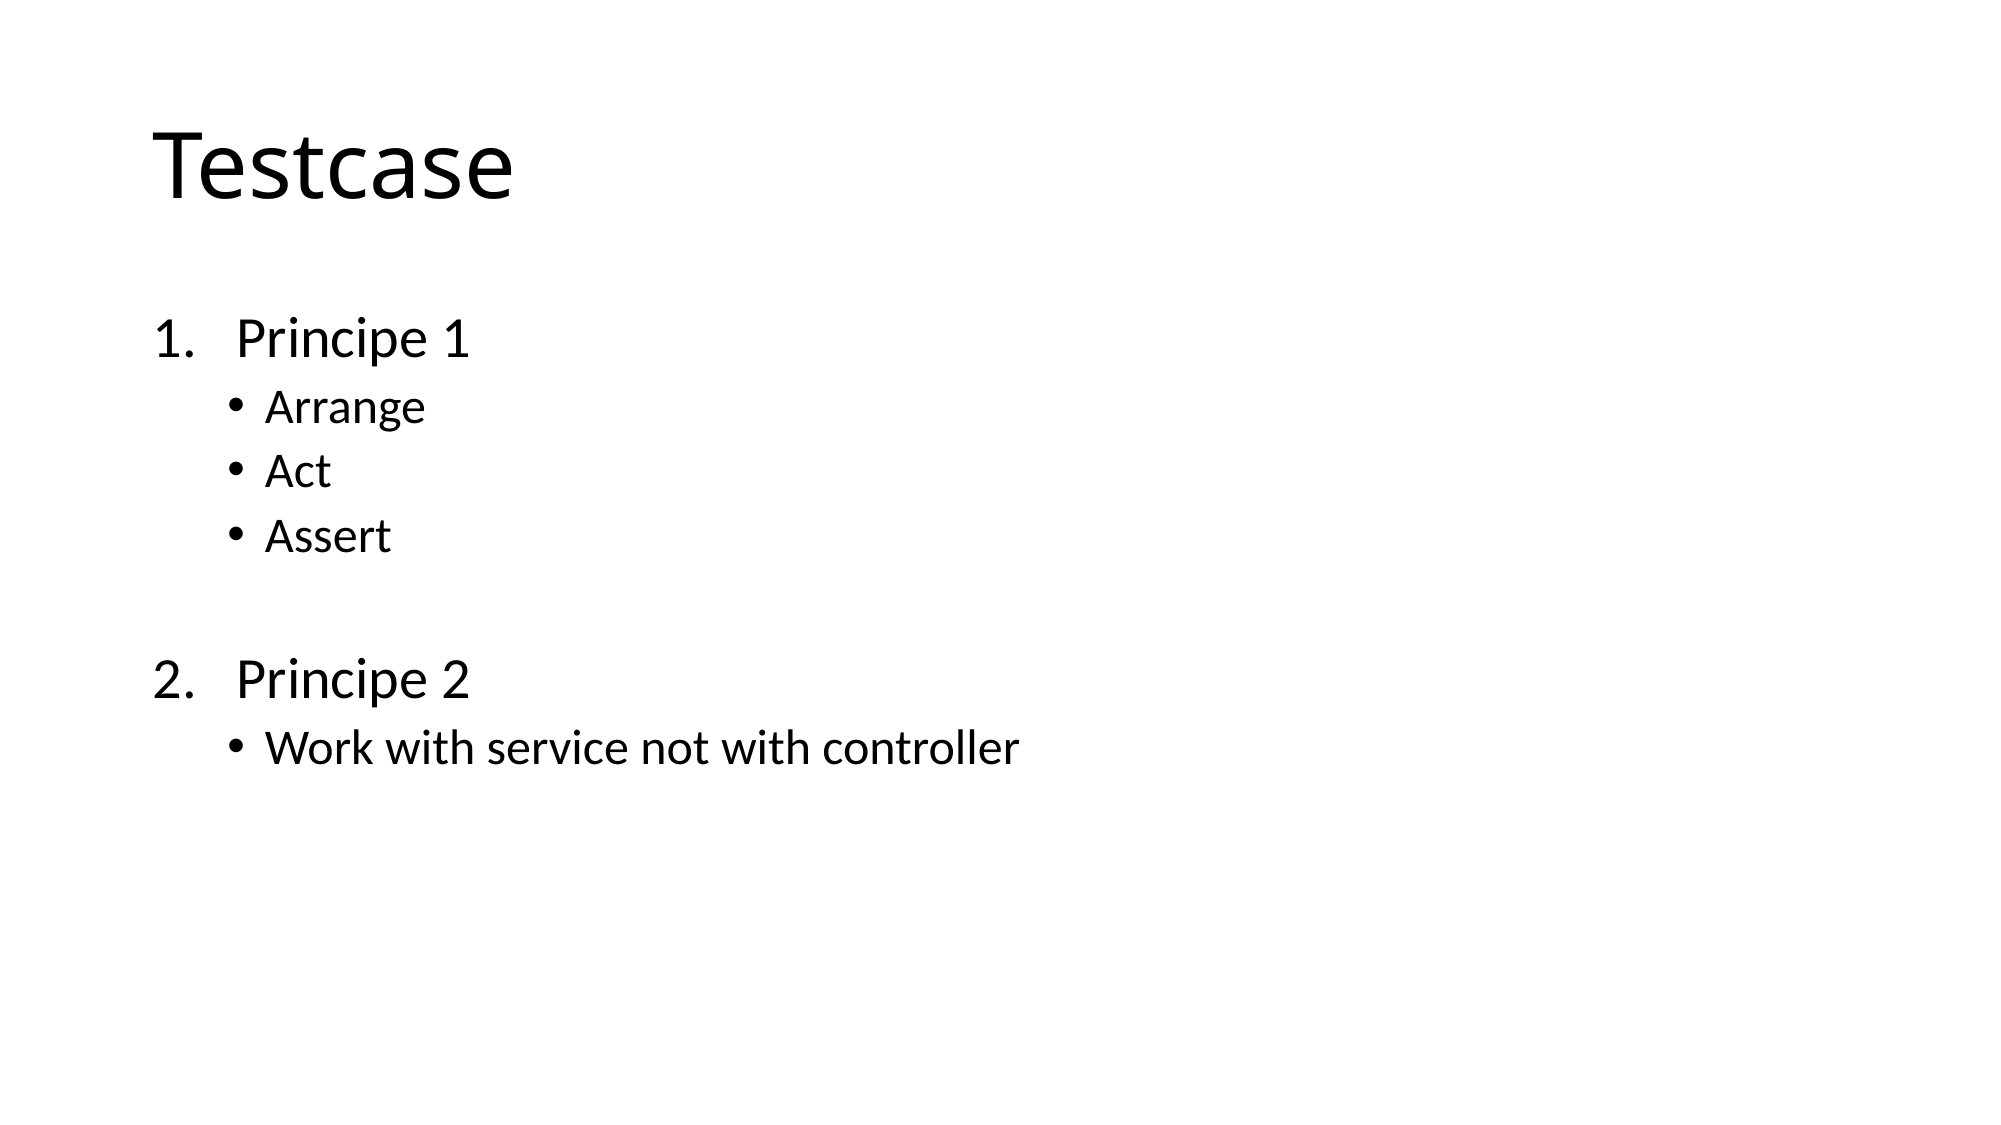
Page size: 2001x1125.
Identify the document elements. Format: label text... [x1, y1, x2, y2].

list Principe 1 Arrange Act Assert Principe 2 Work with service not with controller [137, 299, 1863, 1014]
title Testcase [137, 59, 1863, 278]
